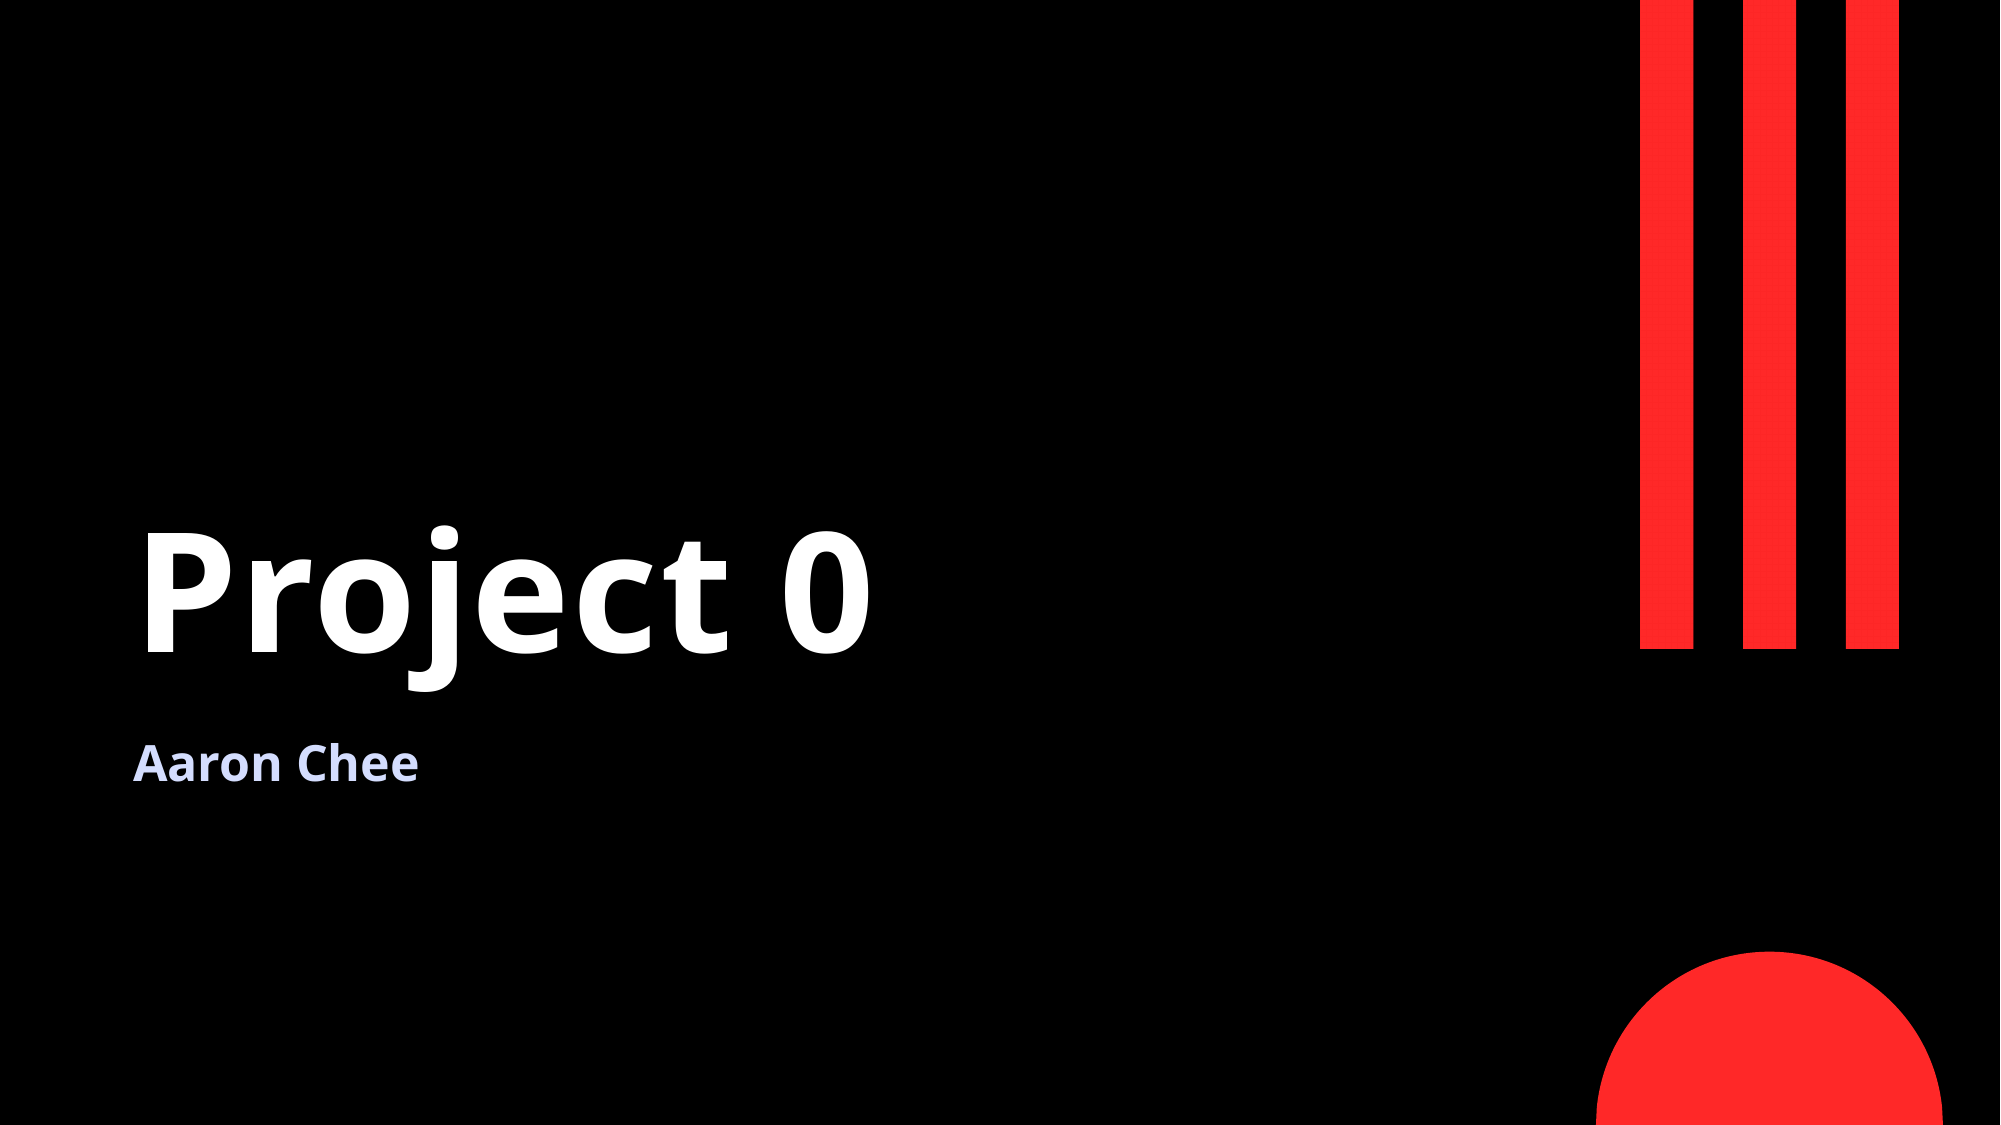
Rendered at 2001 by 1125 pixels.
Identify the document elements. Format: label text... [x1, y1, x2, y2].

picture [1640, 0, 1899, 649]
title Project 0 [133, 100, 1589, 689]
subtitle Aaron Chee [133, 738, 1589, 975]
